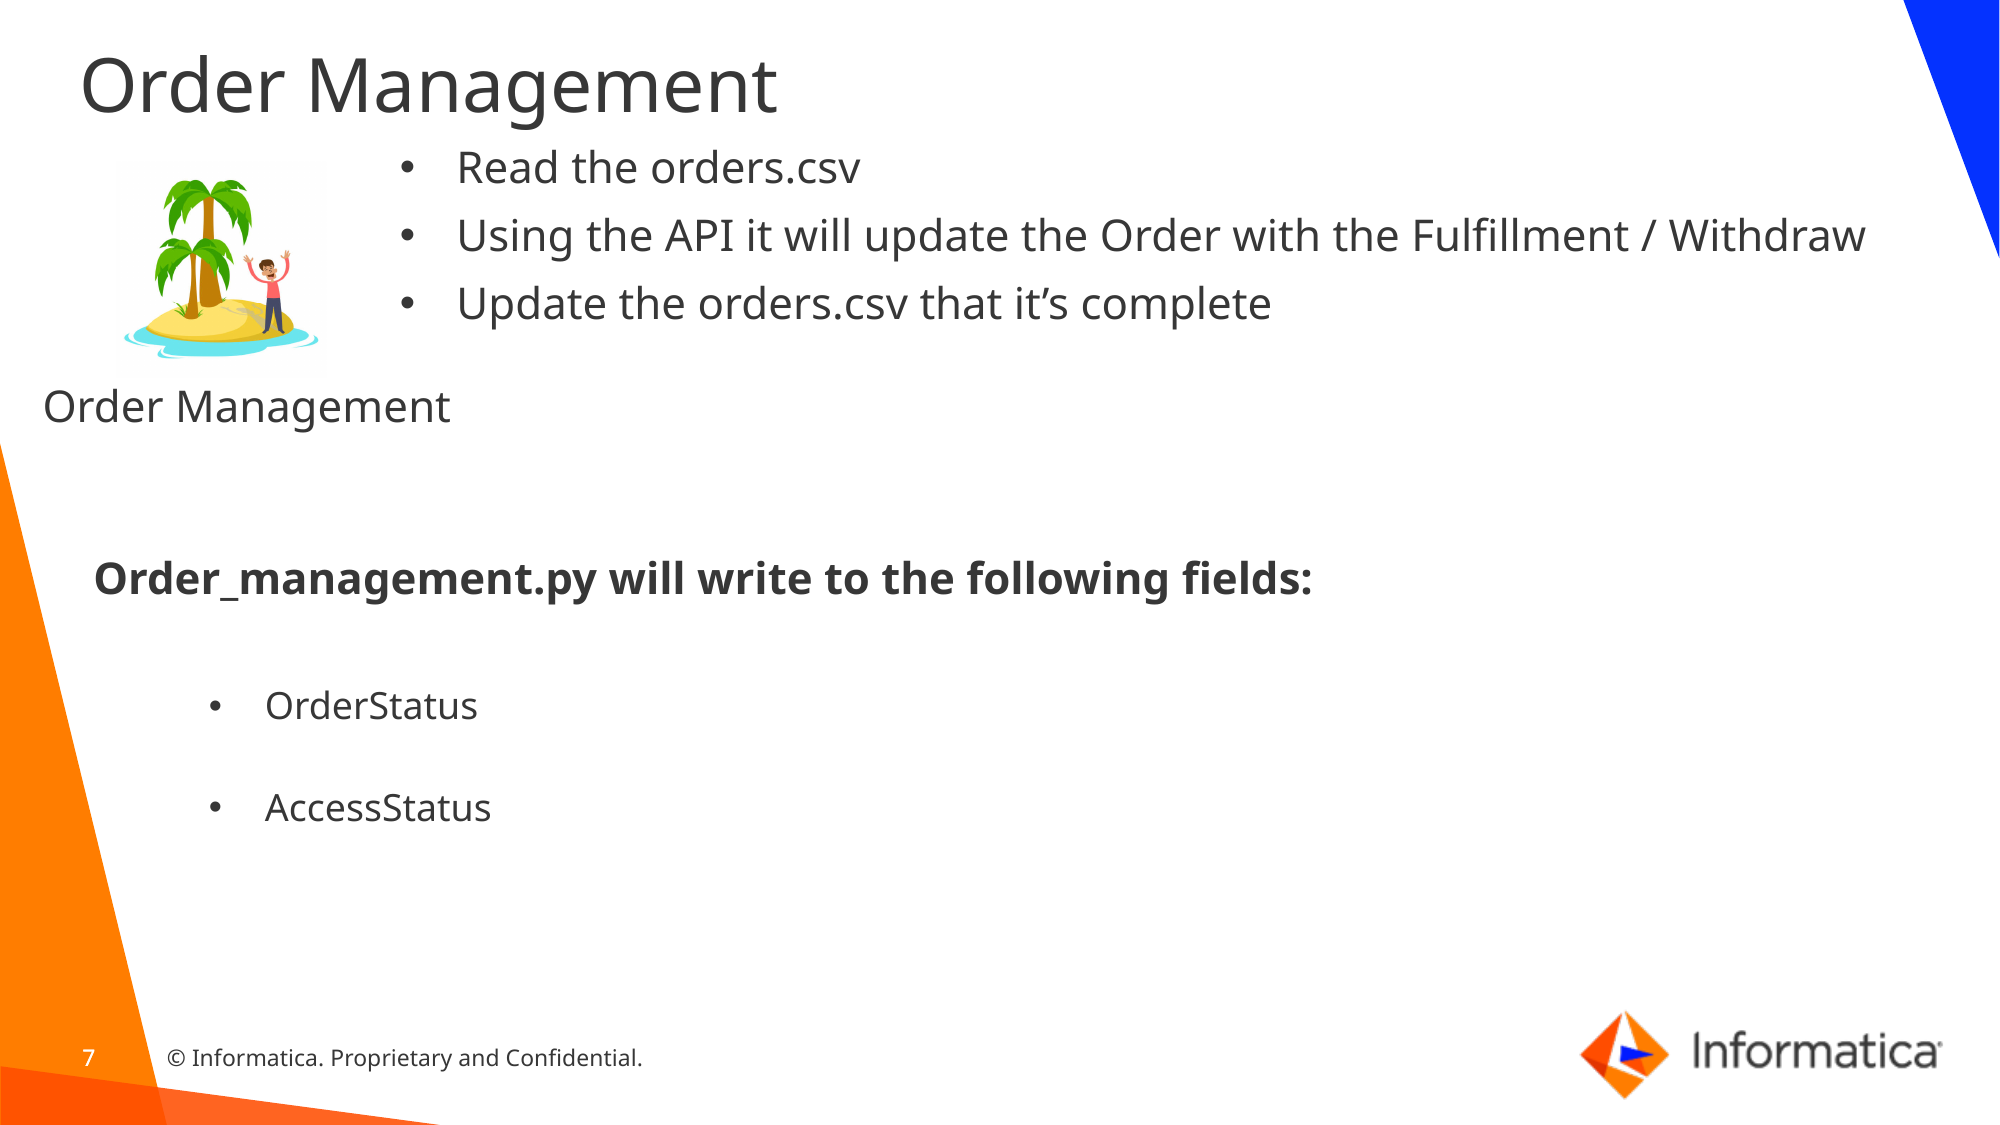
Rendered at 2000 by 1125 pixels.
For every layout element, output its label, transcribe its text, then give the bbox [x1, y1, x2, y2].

title Order Management [79, 48, 1916, 141]
text_box OrderStatus AccessStatus [208, 687, 661, 860]
text_box Read the orders.csv Using the API it will update the Order with the Fulfillment / Withdraw Update the orders.csv that it’s complete [400, 145, 1888, 536]
text_box Order_management.py will write to the following fields: [93, 556, 1383, 630]
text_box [42, 161, 461, 458]
picture [1558, 985, 1965, 1125]
